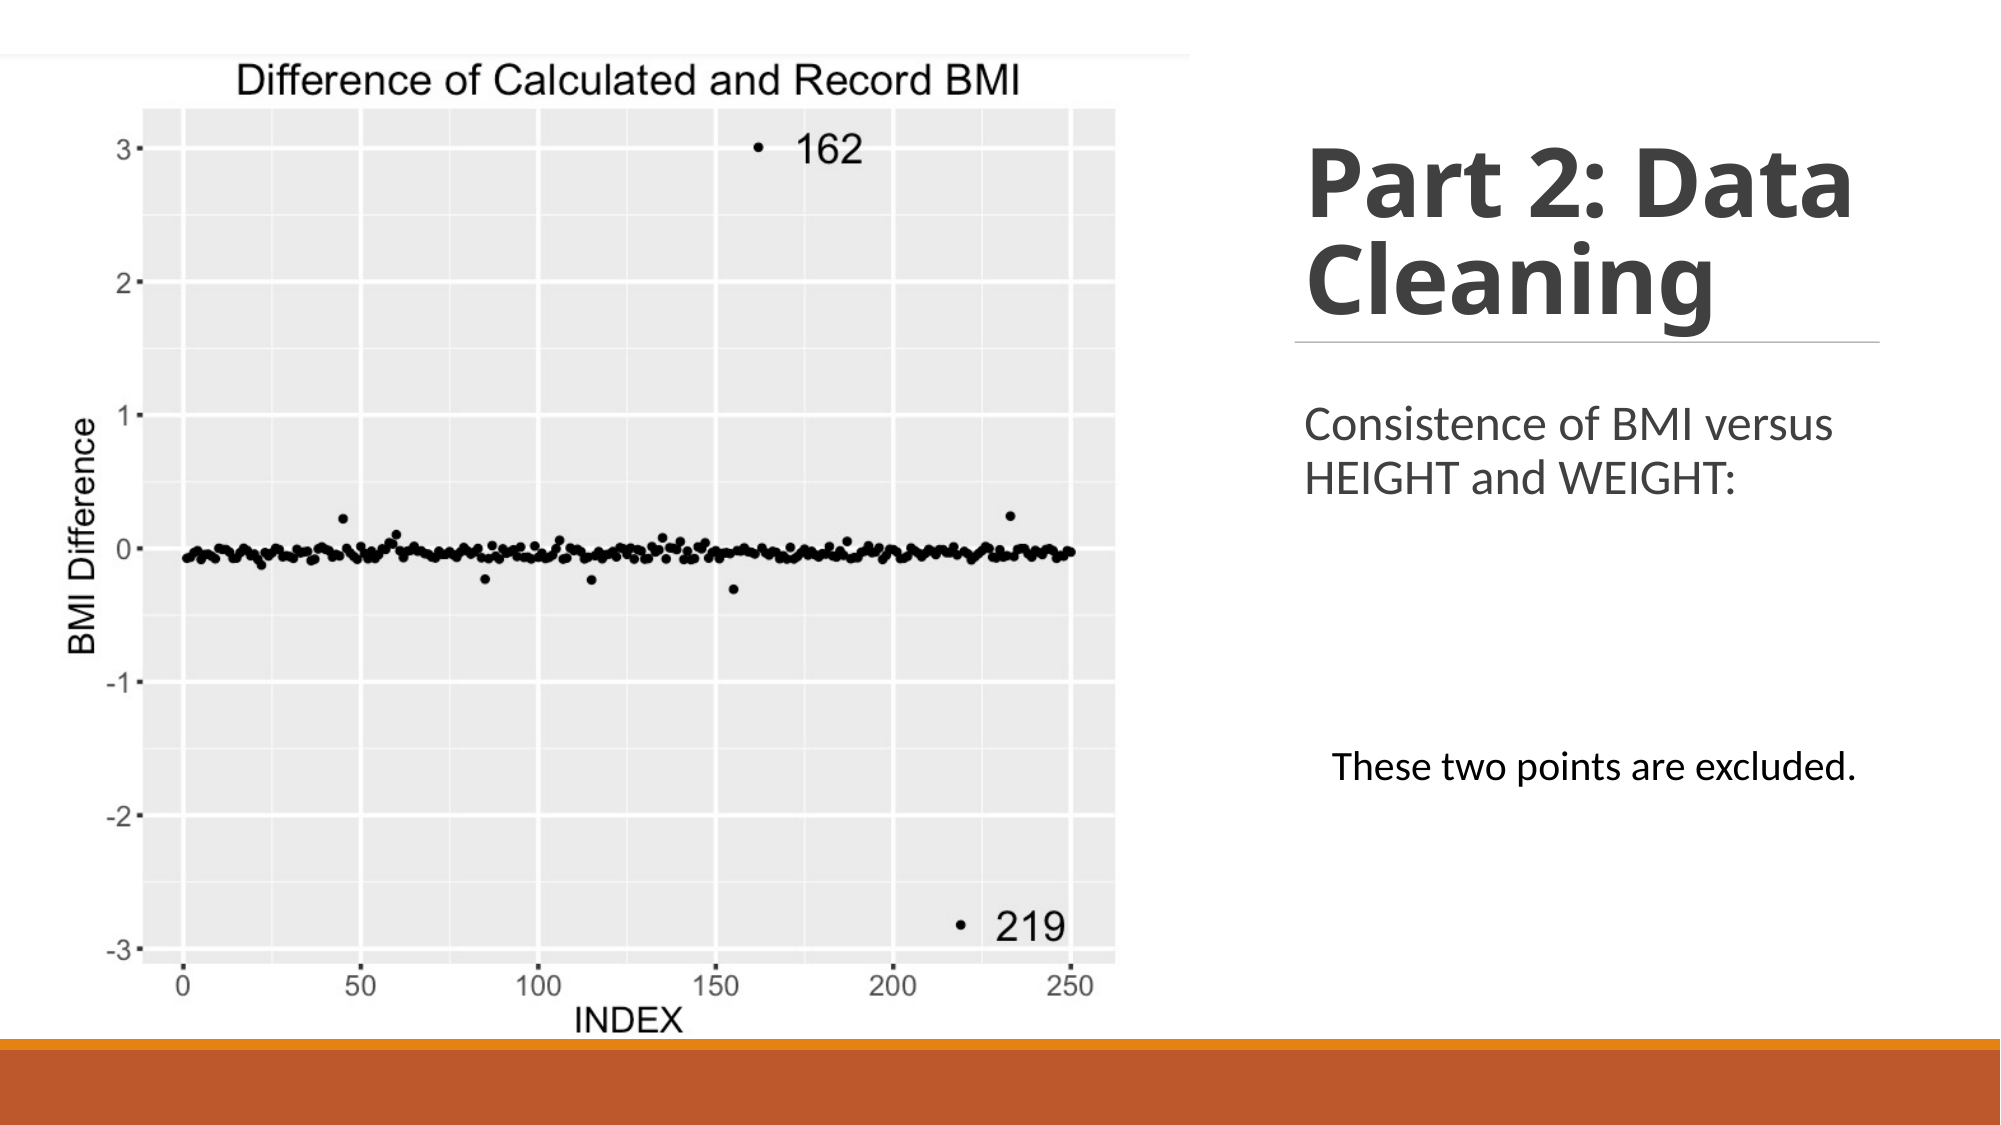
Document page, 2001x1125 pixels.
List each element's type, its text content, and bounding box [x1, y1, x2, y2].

text_box These two points are excluded. [1317, 731, 1880, 797]
title Part 2: Data Cleaning [1289, 104, 1895, 343]
text_box [0, 1038, 2000, 1051]
picture [0, 54, 1191, 1040]
text_box [0, 1051, 2000, 1125]
text_box [0, 0, 2000, 1038]
